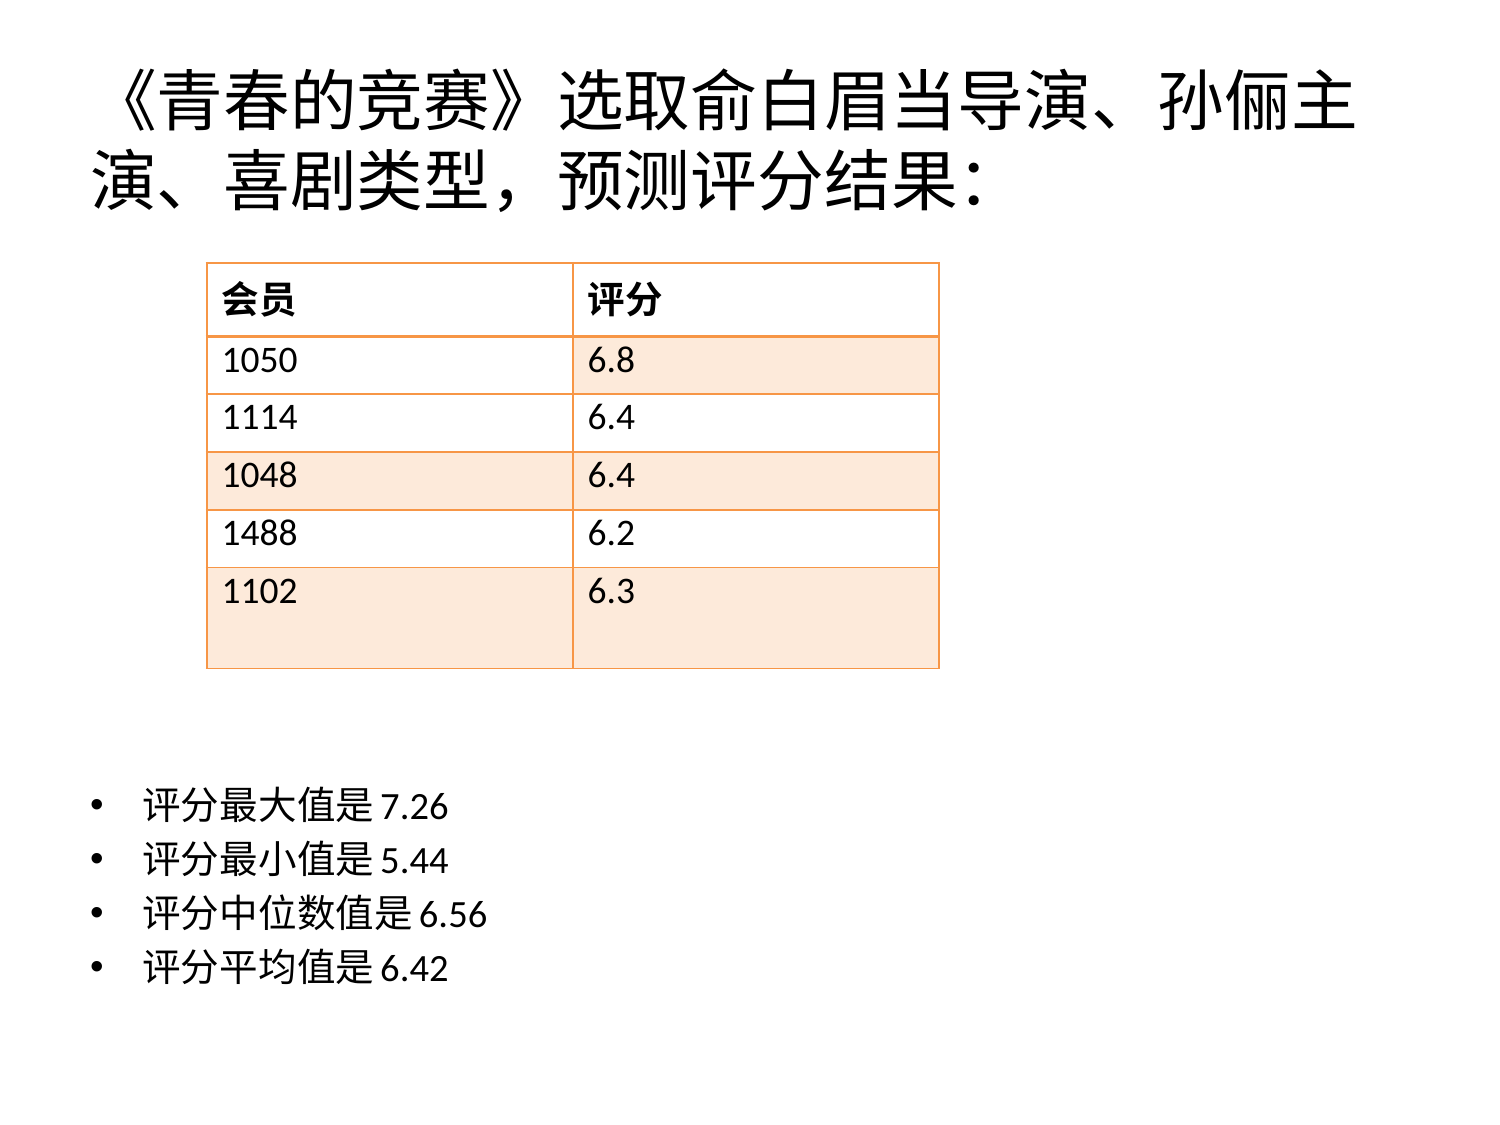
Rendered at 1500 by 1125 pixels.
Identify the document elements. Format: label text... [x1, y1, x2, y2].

table_cell 6.3 [574, 568, 938, 668]
table_cell 6.8 [574, 338, 938, 393]
table_cell 1048 [208, 453, 572, 509]
table_cell 1488 [208, 511, 572, 567]
table_cell 6.4 [574, 395, 938, 451]
table_cell 6.4 [574, 453, 938, 509]
table_cell 1102 [208, 568, 572, 668]
table_cell 1114 [208, 395, 572, 451]
title 《青春的竞赛》选取俞白眉当导演、孙俪主演、喜剧类型，预测评分结果： [75, 45, 1425, 233]
table_cell 1050 [208, 338, 572, 393]
list 评分最大值是7.26 评分最小值是5.44 评分中位数值是6.56 评分平均值是6.42 [75, 231, 1424, 1005]
table_header 会员 [208, 264, 572, 335]
table_header 评分 [574, 264, 938, 335]
table_cell 6.2 [574, 511, 938, 567]
